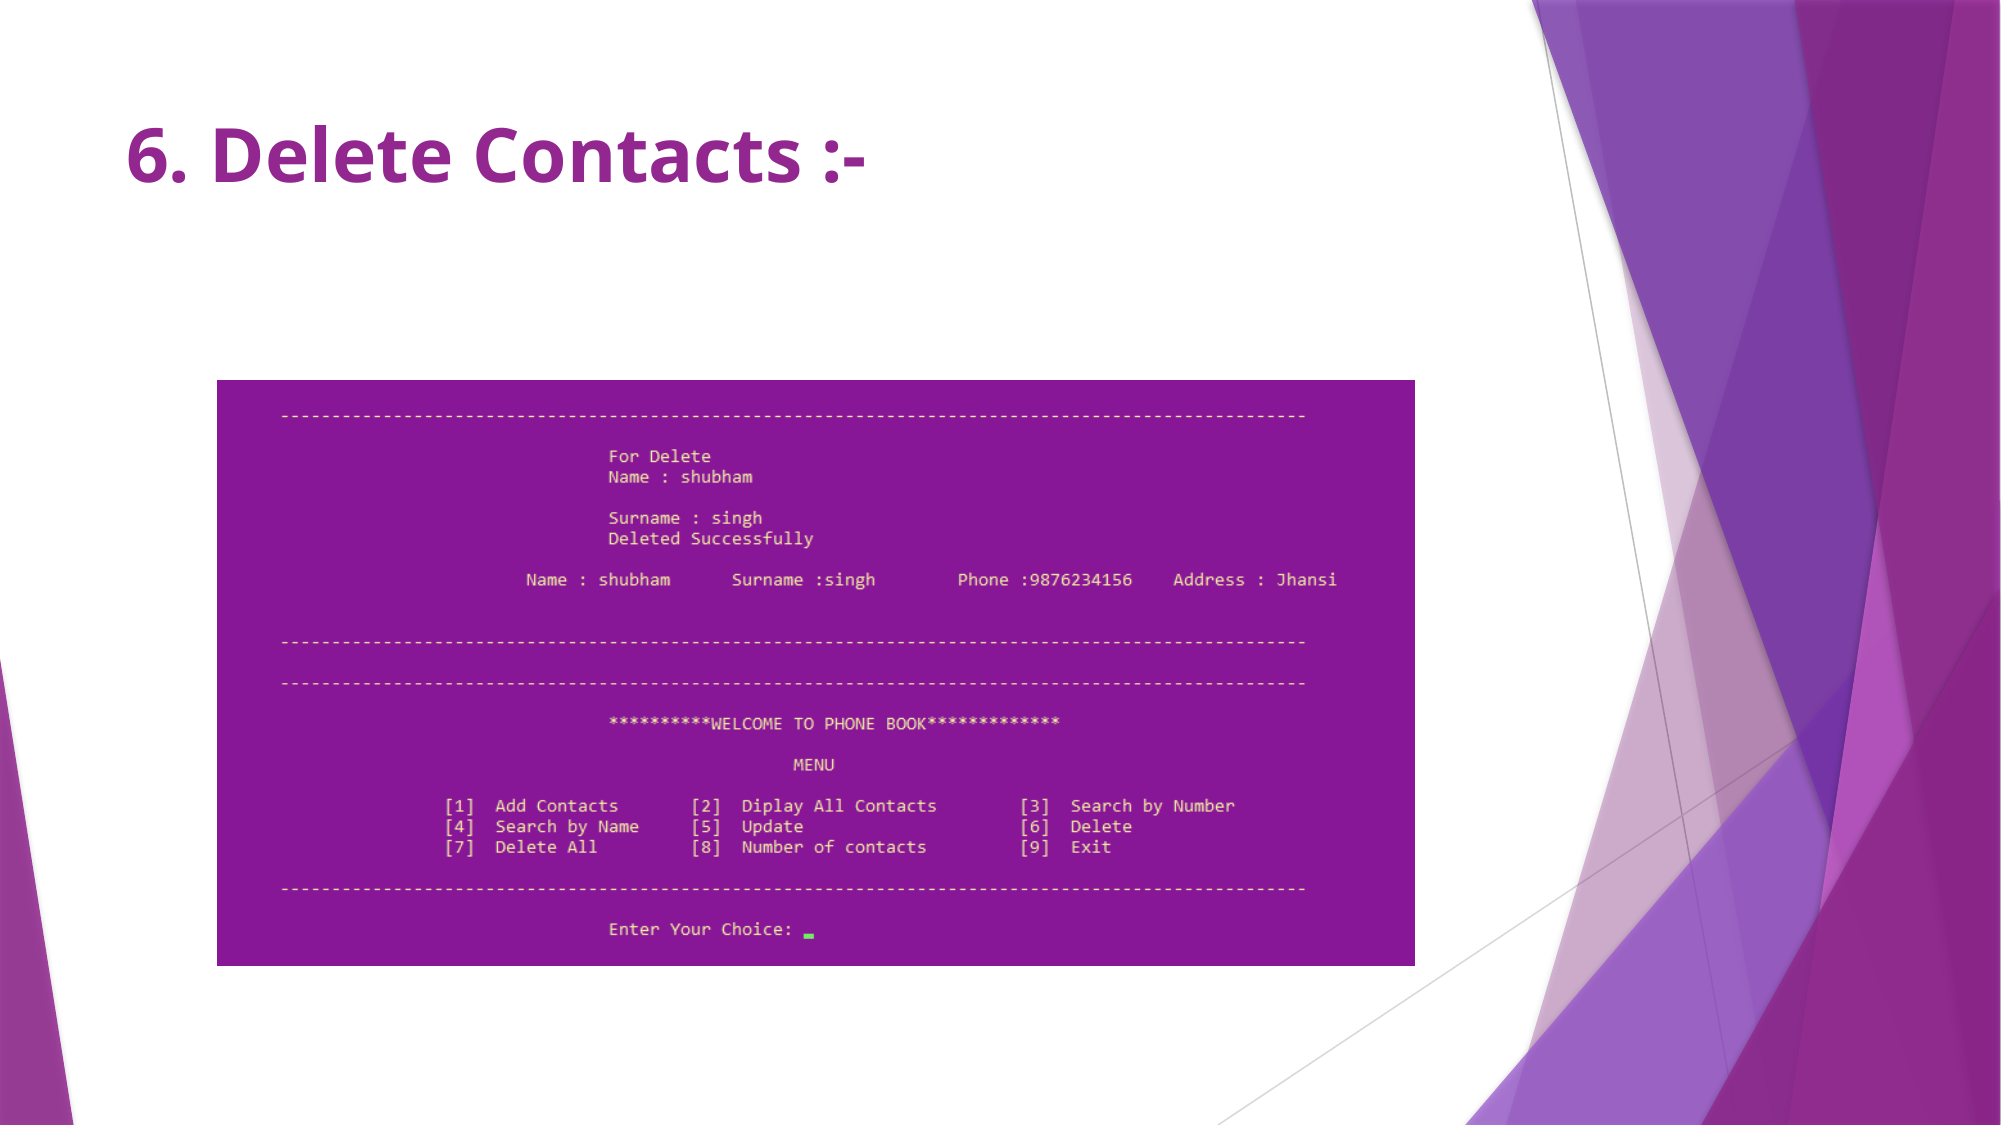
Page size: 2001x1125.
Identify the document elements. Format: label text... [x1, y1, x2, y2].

title 6. Delete Contacts :- [111, 99, 1522, 317]
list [217, 379, 1416, 966]
